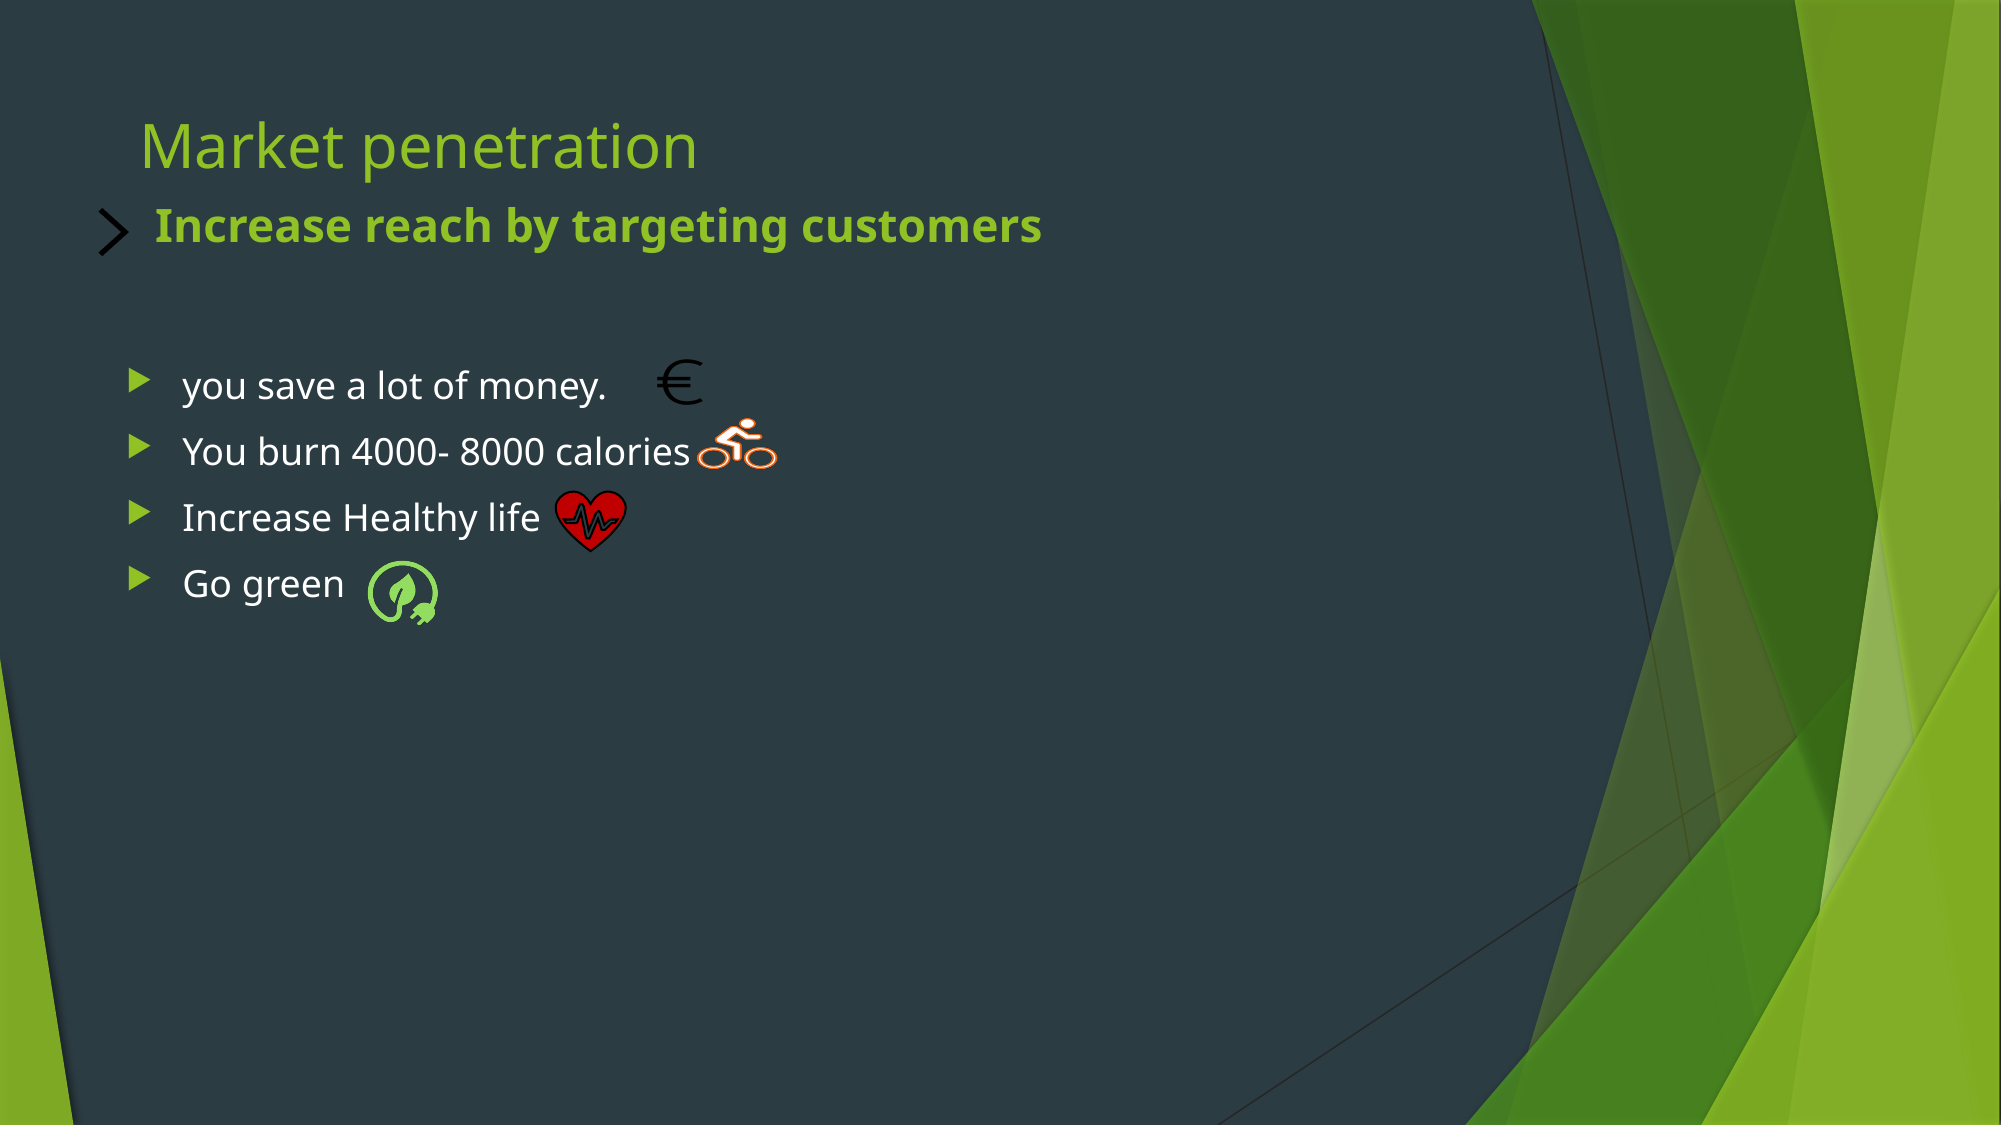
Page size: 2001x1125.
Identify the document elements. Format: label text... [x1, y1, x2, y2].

picture [67, 191, 159, 274]
title Market penetration Increase reach by targeting customers [124, 99, 1813, 413]
picture [358, 550, 448, 634]
picture [691, 414, 782, 473]
text_box [555, 491, 626, 552]
picture [642, 353, 719, 411]
list you save a lot of money. You burn 4000- 8000 calories Increase Healthy life Go green [111, 354, 1522, 992]
